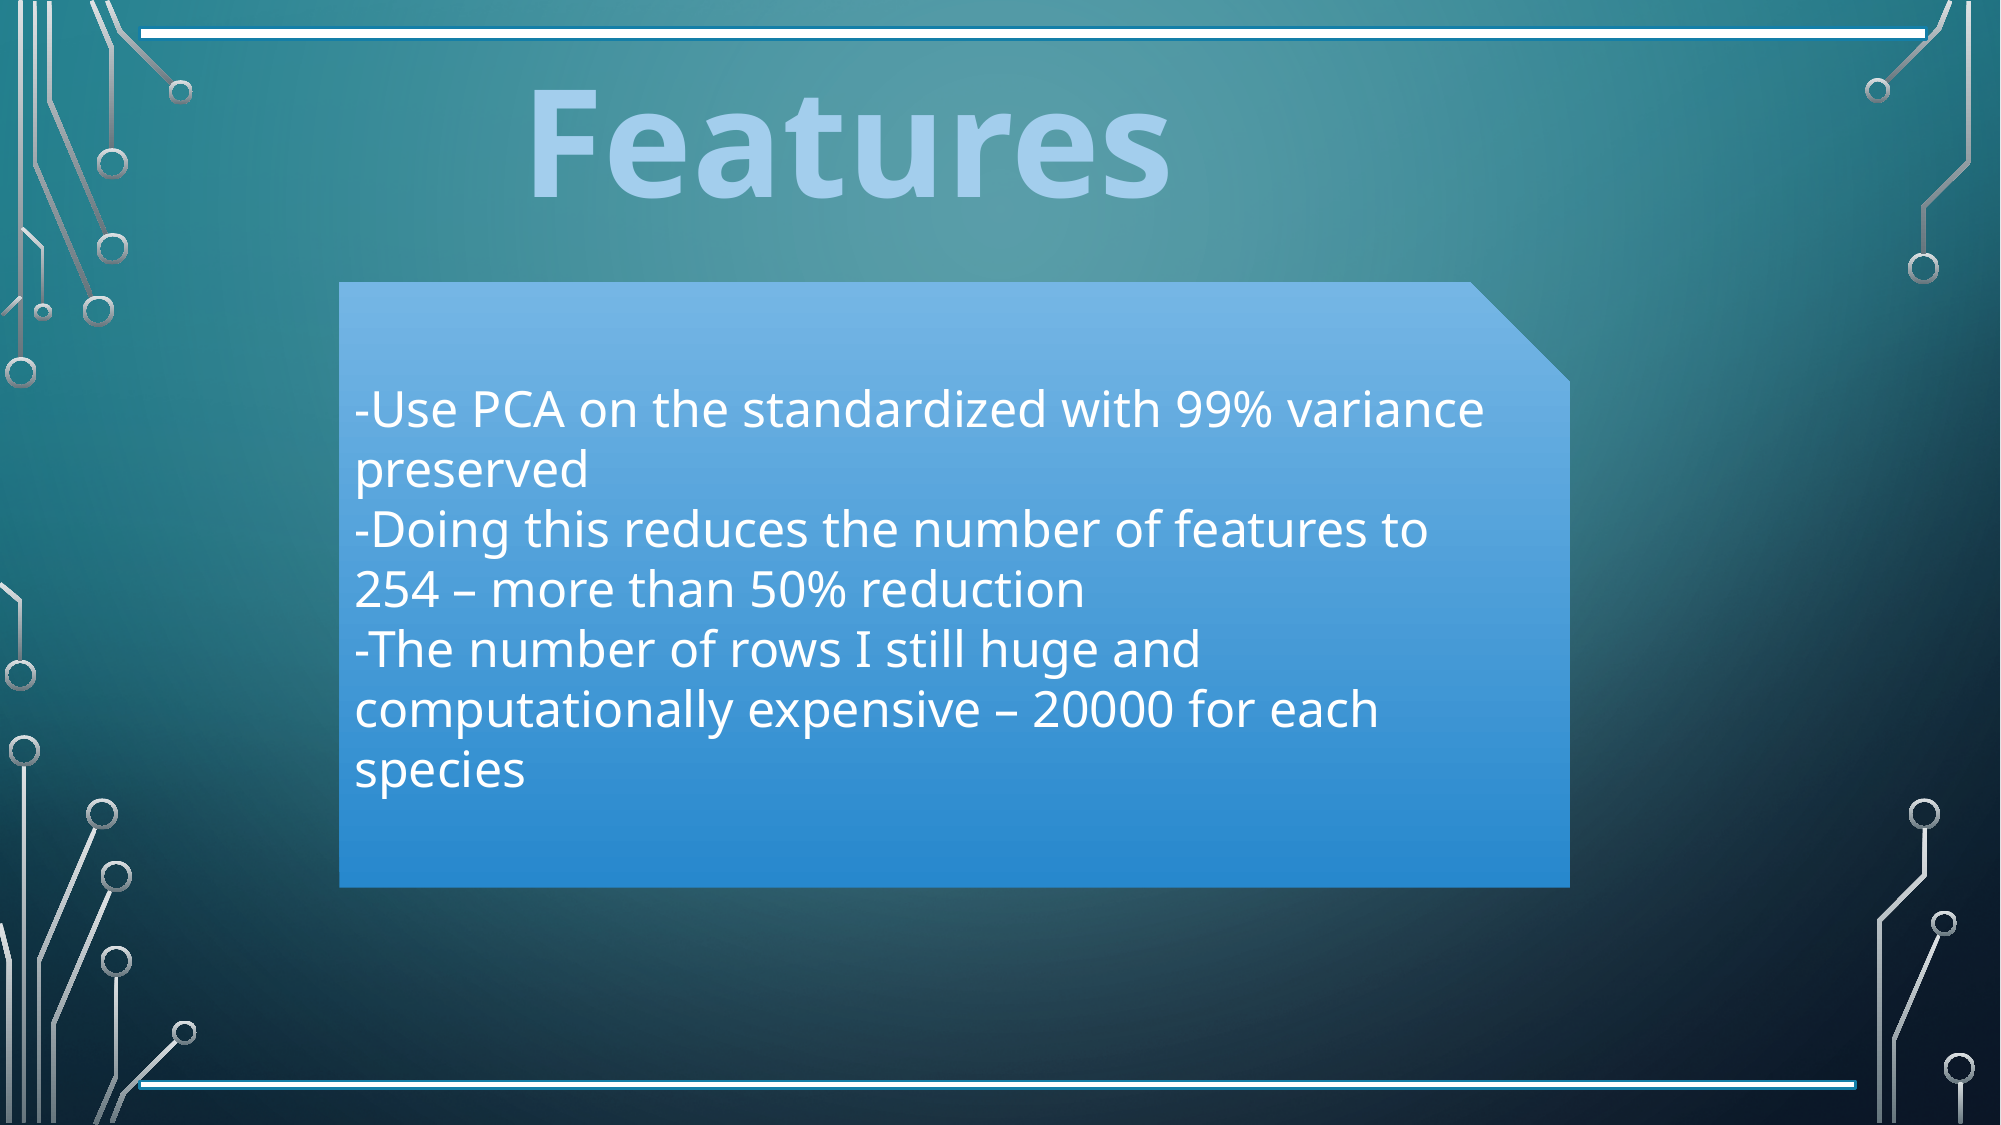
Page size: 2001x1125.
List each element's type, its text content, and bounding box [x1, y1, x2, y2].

text_box [138, 1080, 1857, 1090]
title Features [506, 27, 2000, 270]
text_box -Use PCA on the standardized with 99% variance preserved -Doing this reduces the number of features to 254 – more than 50% reduction -The number of rows I still huge and computationally expensive – 20000 for each species [339, 281, 1571, 888]
text_box [138, 26, 1928, 41]
